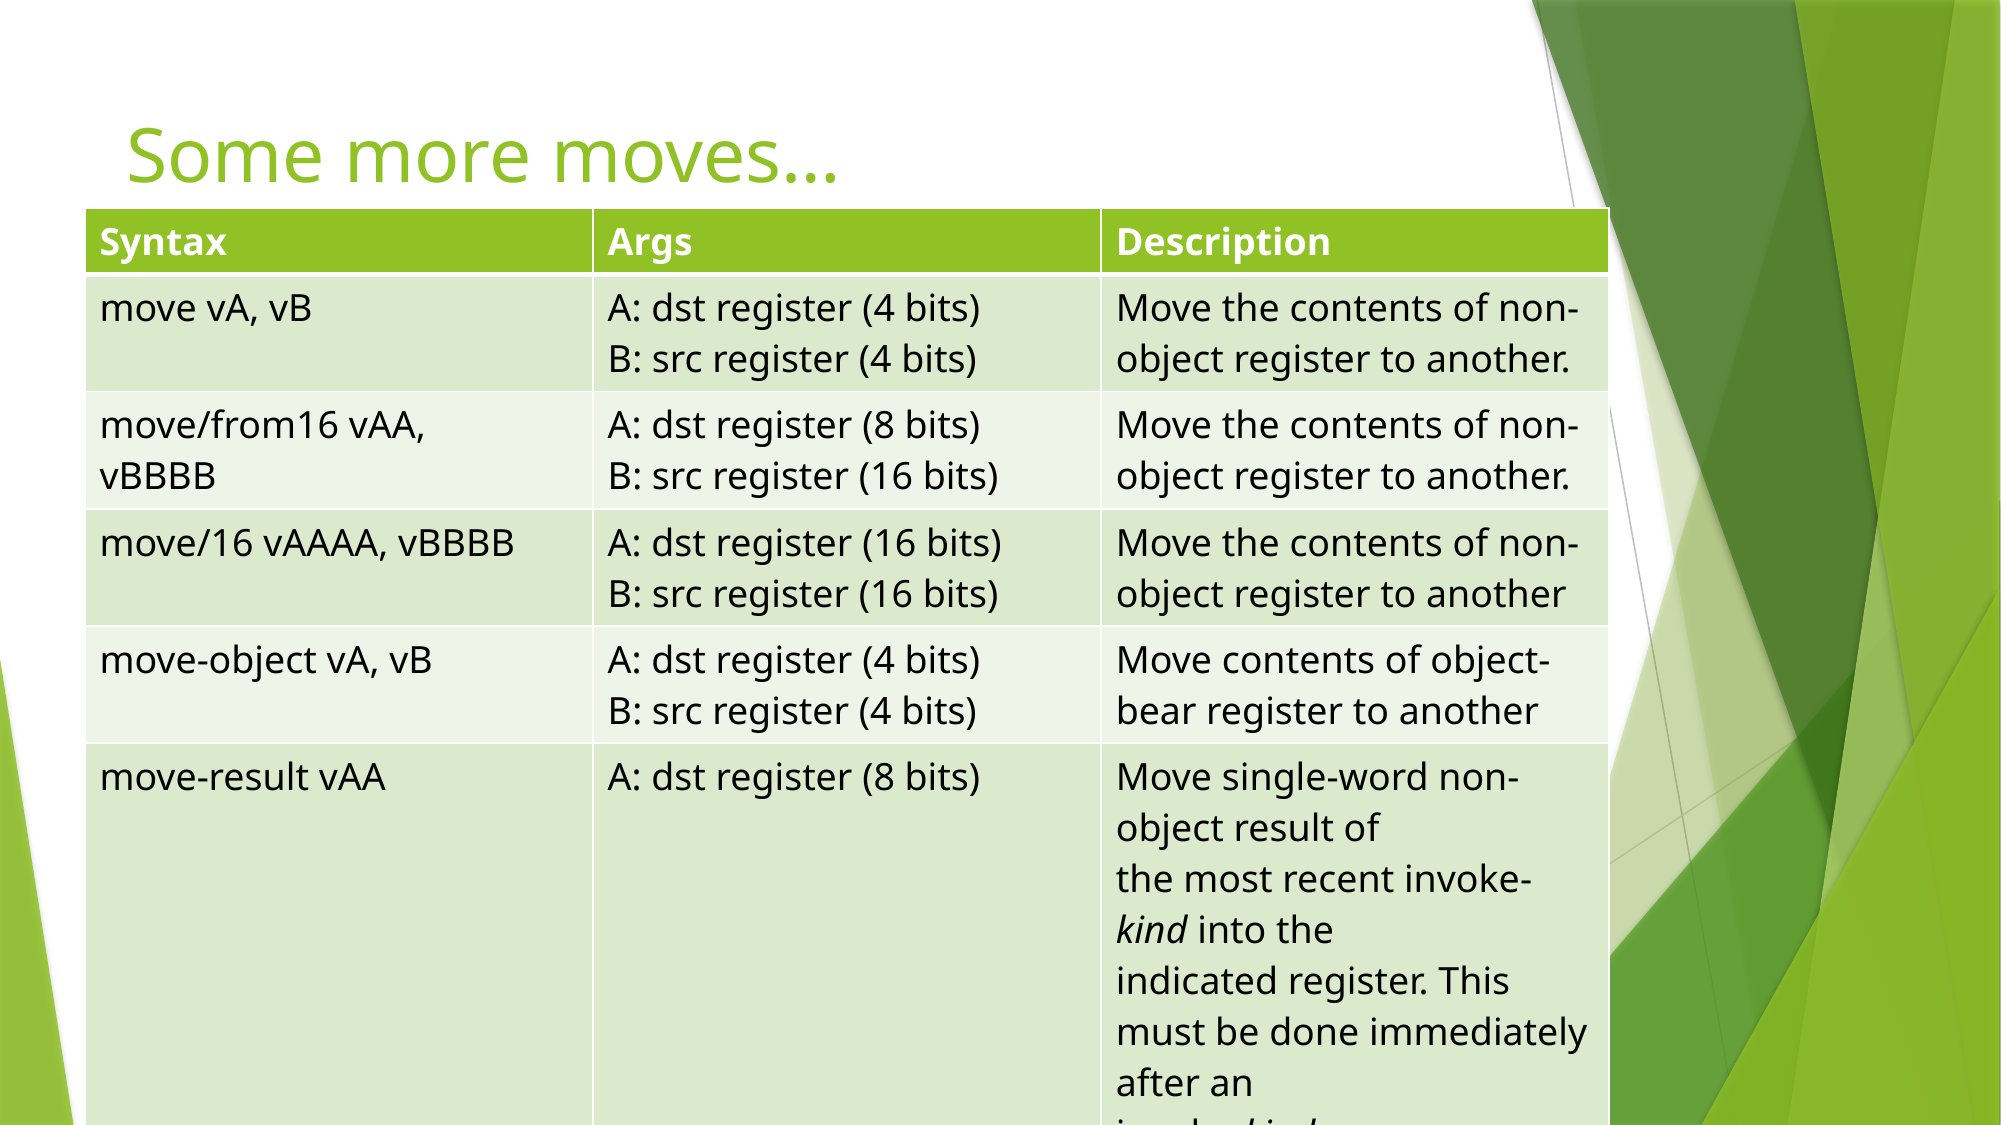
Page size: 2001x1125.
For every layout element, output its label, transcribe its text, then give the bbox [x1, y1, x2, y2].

table_cell A: dst register (4 bits) B: src register (4 bits) [594, 277, 1100, 391]
table_cell A: dst register (16 bits) B: src register (16 bits) [594, 510, 1100, 625]
table_cell Move contents of object-bear register to another [1102, 627, 1608, 742]
table_cell A: dst register (4 bits) B: src register (4 bits) [594, 627, 1100, 742]
table_cell A: dst register (8 bits) B: src register (16 bits) [594, 392, 1100, 508]
table_cell move-object vA, vB [86, 627, 592, 742]
table_cell move/16 vAAAA, vBBBB [86, 510, 592, 625]
table_cell move/from16 vAA, vBBBB [86, 392, 592, 508]
table_cell move vA, vB [86, 277, 592, 391]
table_cell move-result vAA [86, 744, 592, 1125]
table_cell A: dst register (8 bits) [594, 744, 1100, 1125]
table_header Description [1102, 209, 1608, 272]
table_cell Move single-word non-object result of the most recent invoke-kind into the indicated register. This must be done immediately after an invoke-kind [1102, 744, 1608, 1125]
title Some more moves… [111, 99, 1522, 207]
table_header Args [594, 209, 1100, 272]
table_cell Move the contents of non-object register to another. [1102, 277, 1608, 391]
table_cell Move the contents of non-object register to another [1102, 510, 1608, 625]
table_cell Move the contents of non-object register to another. [1102, 392, 1608, 508]
table_header Syntax [86, 209, 592, 272]
